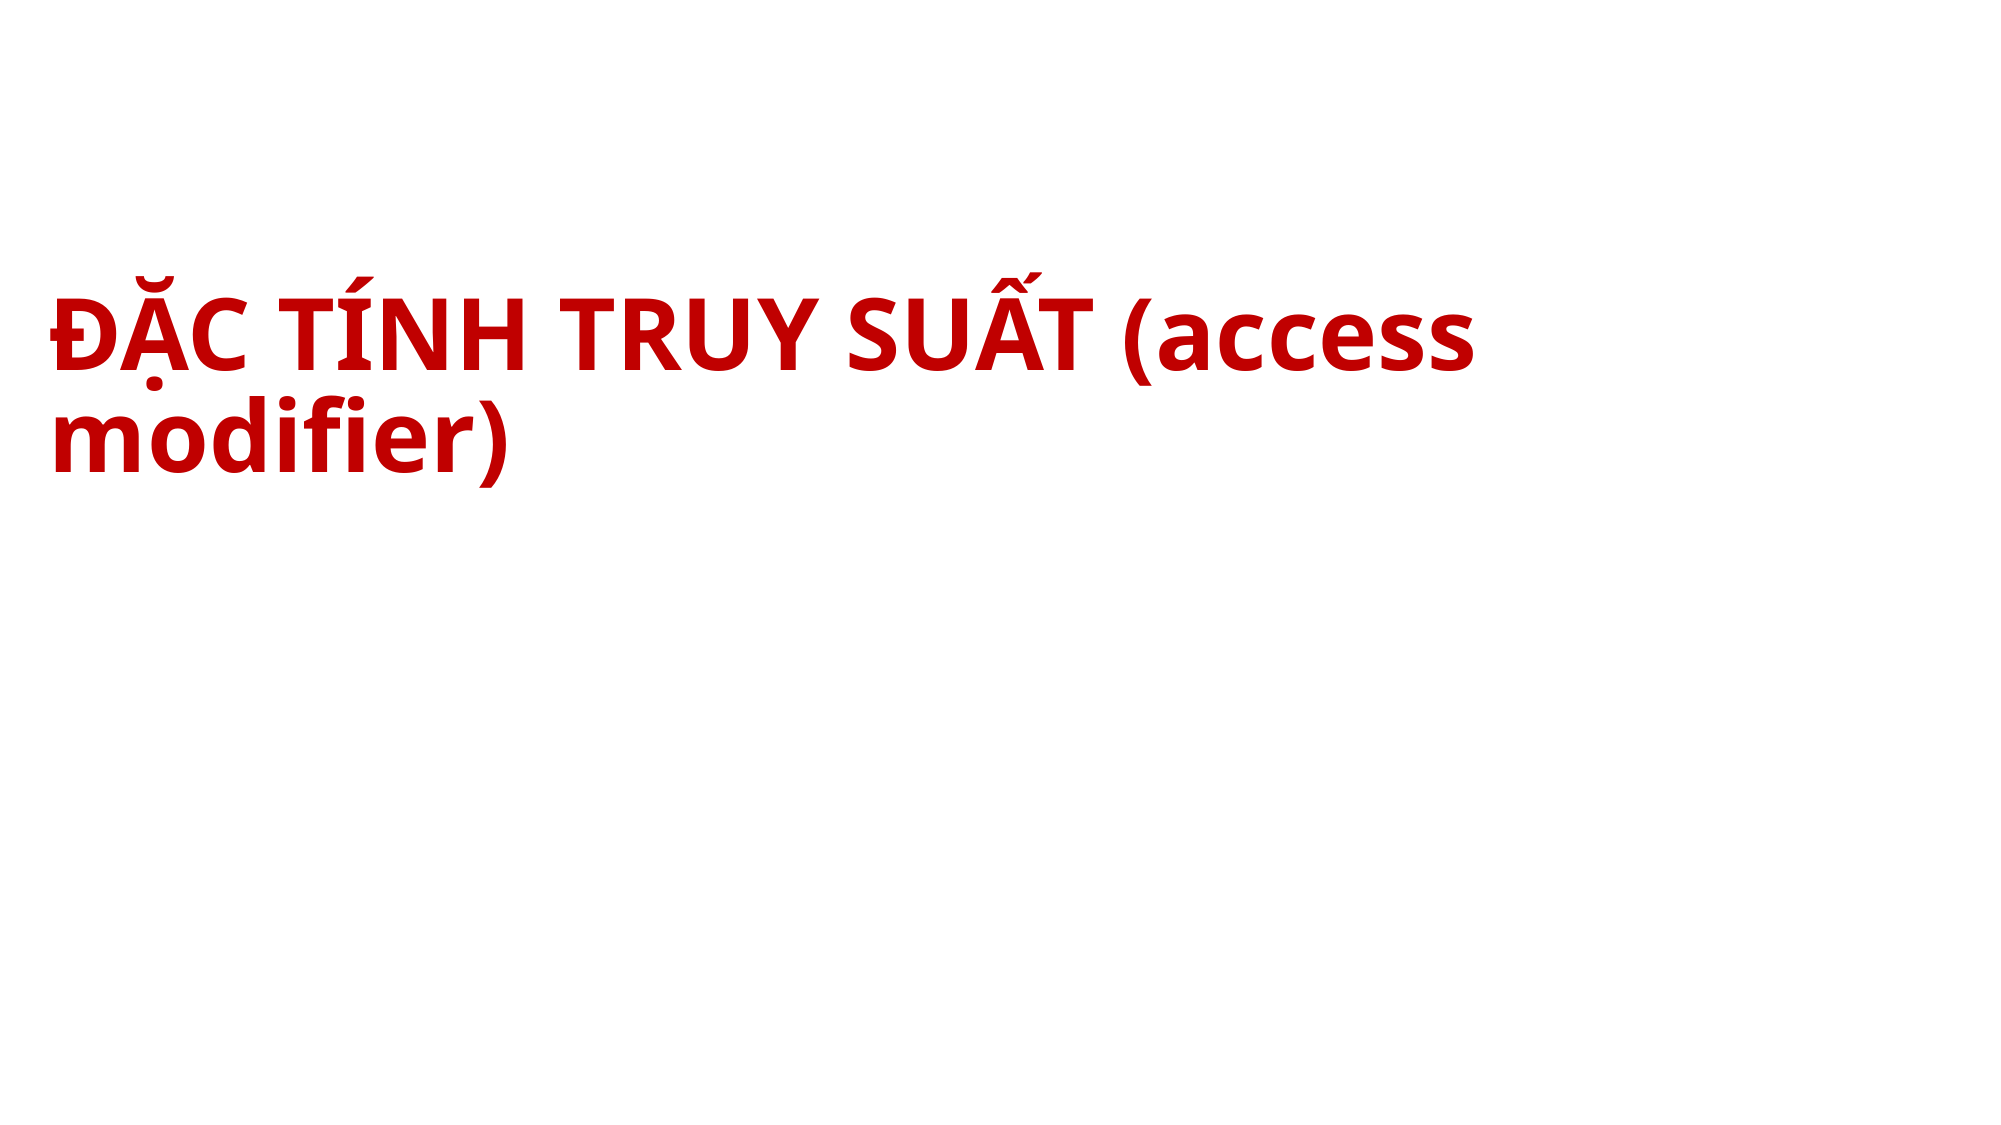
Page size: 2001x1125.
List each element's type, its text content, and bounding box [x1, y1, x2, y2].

text_box ĐẶC TÍNH TRUY SUẤT (access modifier) [48, 332, 1914, 449]
